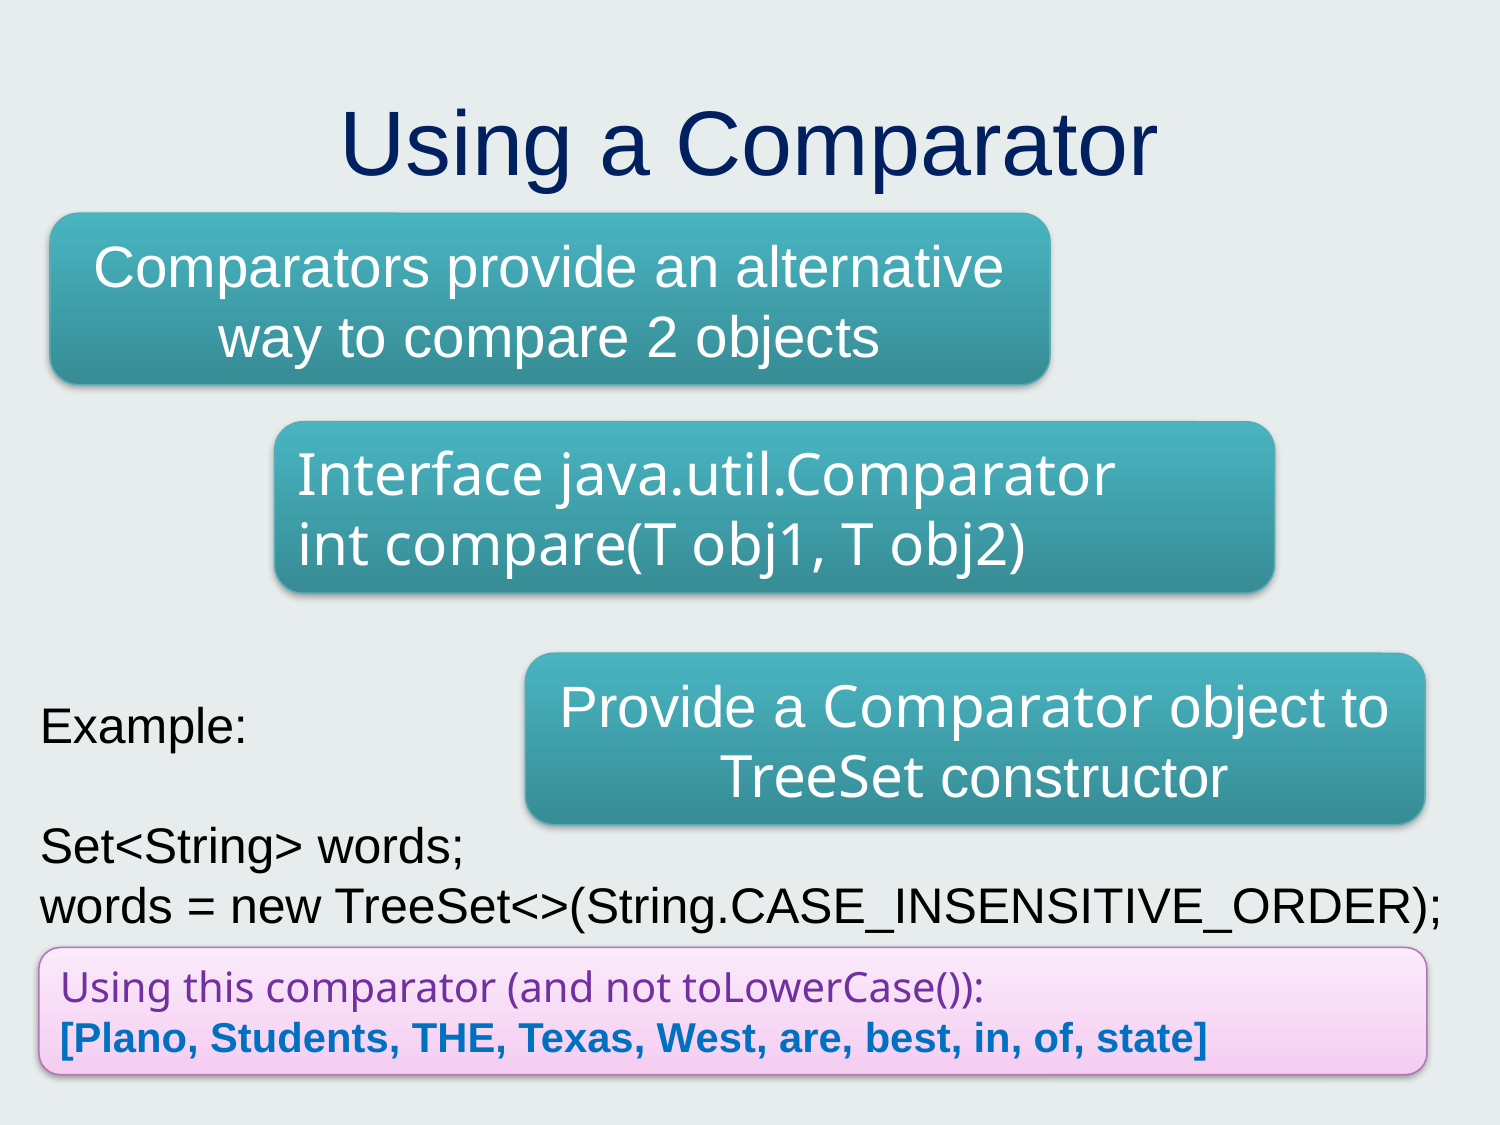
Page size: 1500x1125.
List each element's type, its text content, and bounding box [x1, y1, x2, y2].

text_box Interface java.util.Comparator int compare(T obj1, T obj2) [273, 420, 1276, 594]
text_box Comparators provide an alternative way to compare 2 objects [49, 212, 1051, 386]
title Using a Comparator [75, 45, 1425, 233]
text_box Using this comparator (and not toLowerCase()): [Plano, Students, THE, Texas, West, are, best, in, of, state] [38, 946, 1428, 1076]
text_box Provide a Comparator object to TreeSet constructor [524, 652, 1426, 826]
text_box Example: Set<String> words; words = new TreeSet<>(String.CASE_INSENSITIVE_ORDER); [24, 686, 1475, 941]
